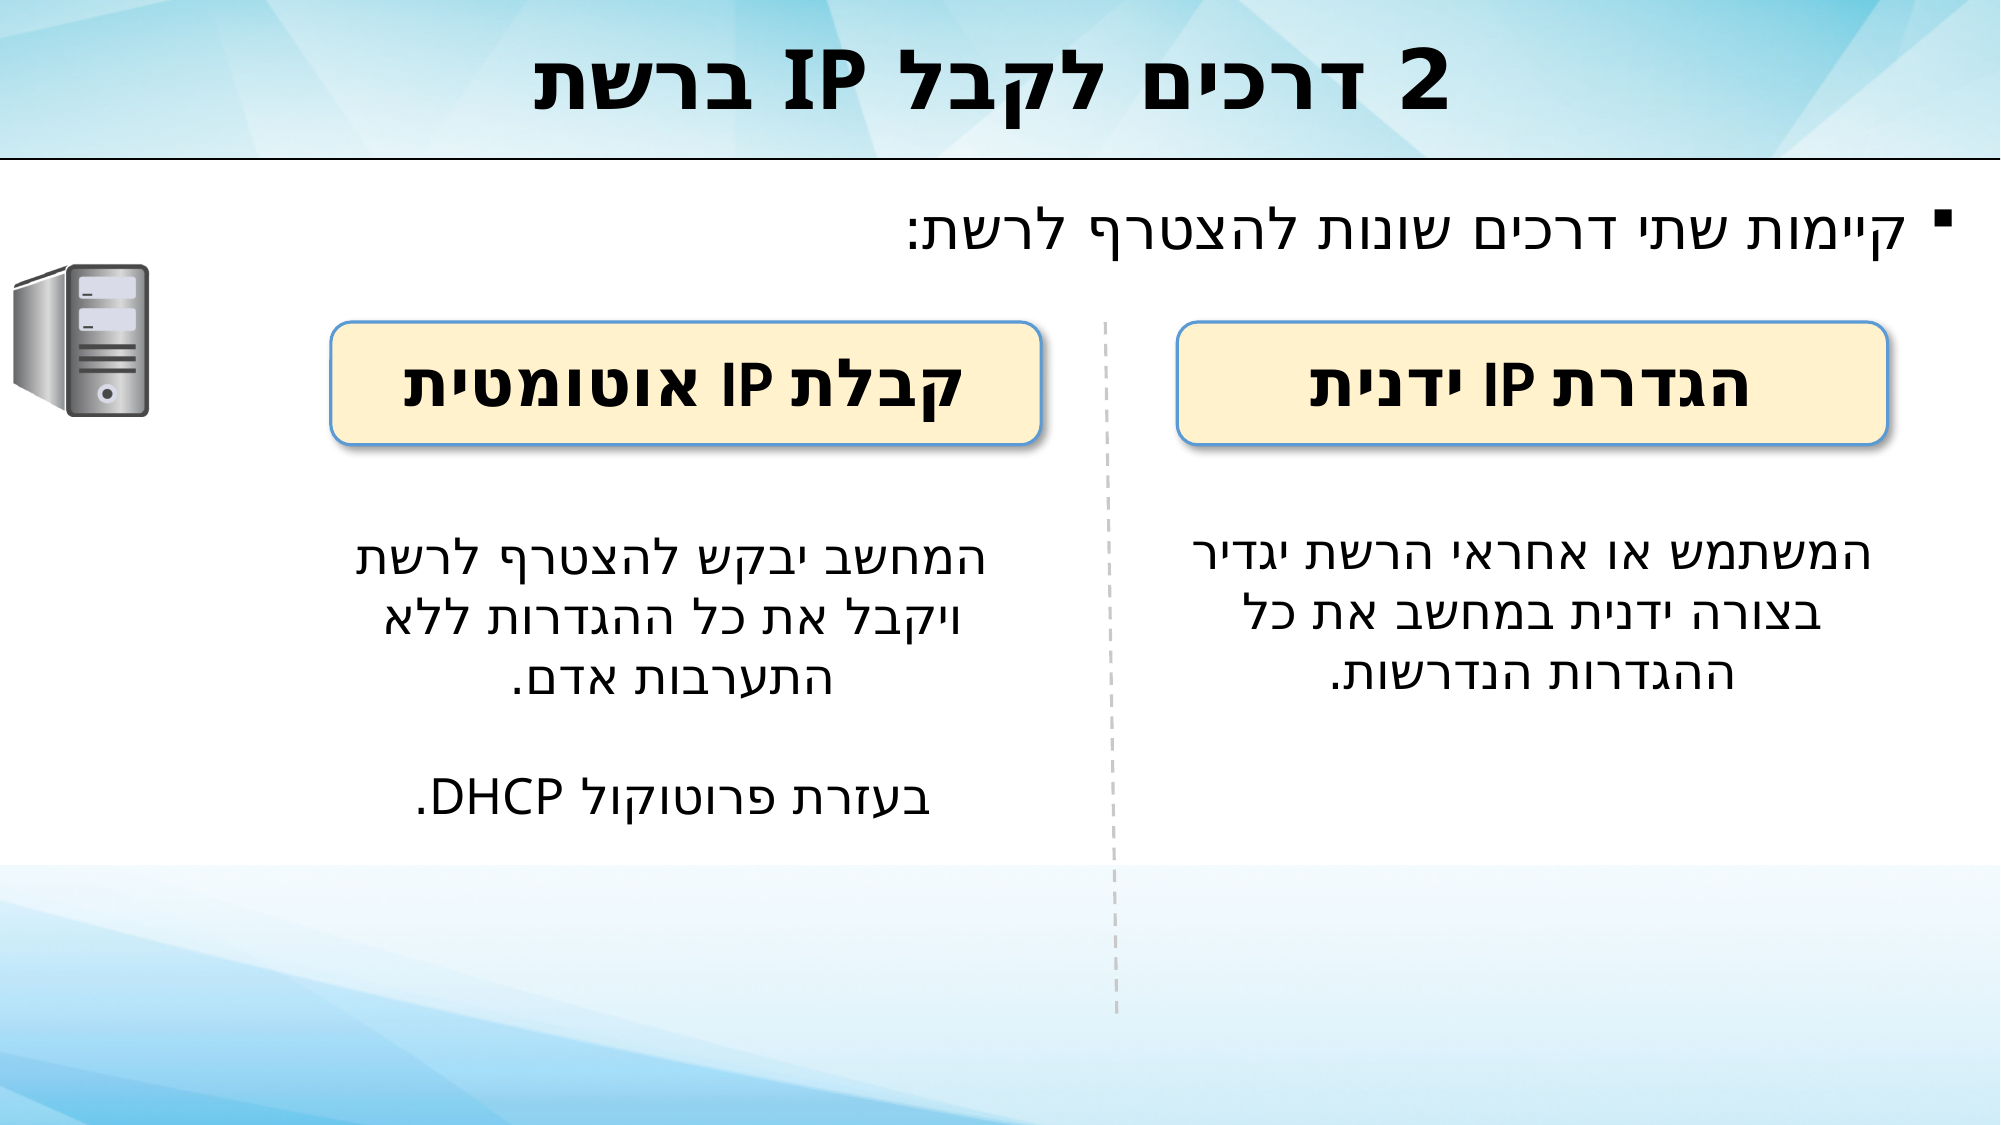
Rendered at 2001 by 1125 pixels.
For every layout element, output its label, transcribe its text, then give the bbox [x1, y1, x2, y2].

title 2 דרכים לקבל IP ברשת [0, 6, 1989, 160]
text_box קבלת IP אוטומטית [329, 320, 1043, 446]
picture [0, 865, 2001, 1125]
text_box המחשב יבקש להצטרף לרשת ויקבל את כל ההגדרות ללא התערבות אדם. בעזרת פרוטוקול DHCP. [302, 505, 1043, 883]
text_box המשתמש או אחראי הרשת יגדיר בצורה ידנית במחשב את כל ההגדרות הנדרשות. [1150, 505, 1915, 776]
text_box הגדרת IP ידנית [1176, 320, 1889, 446]
picture [0, 255, 161, 417]
text_box קיימות שתי דרכים שונות להצטרף לרשת: [110, 183, 1972, 1097]
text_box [1105, 321, 1117, 1019]
